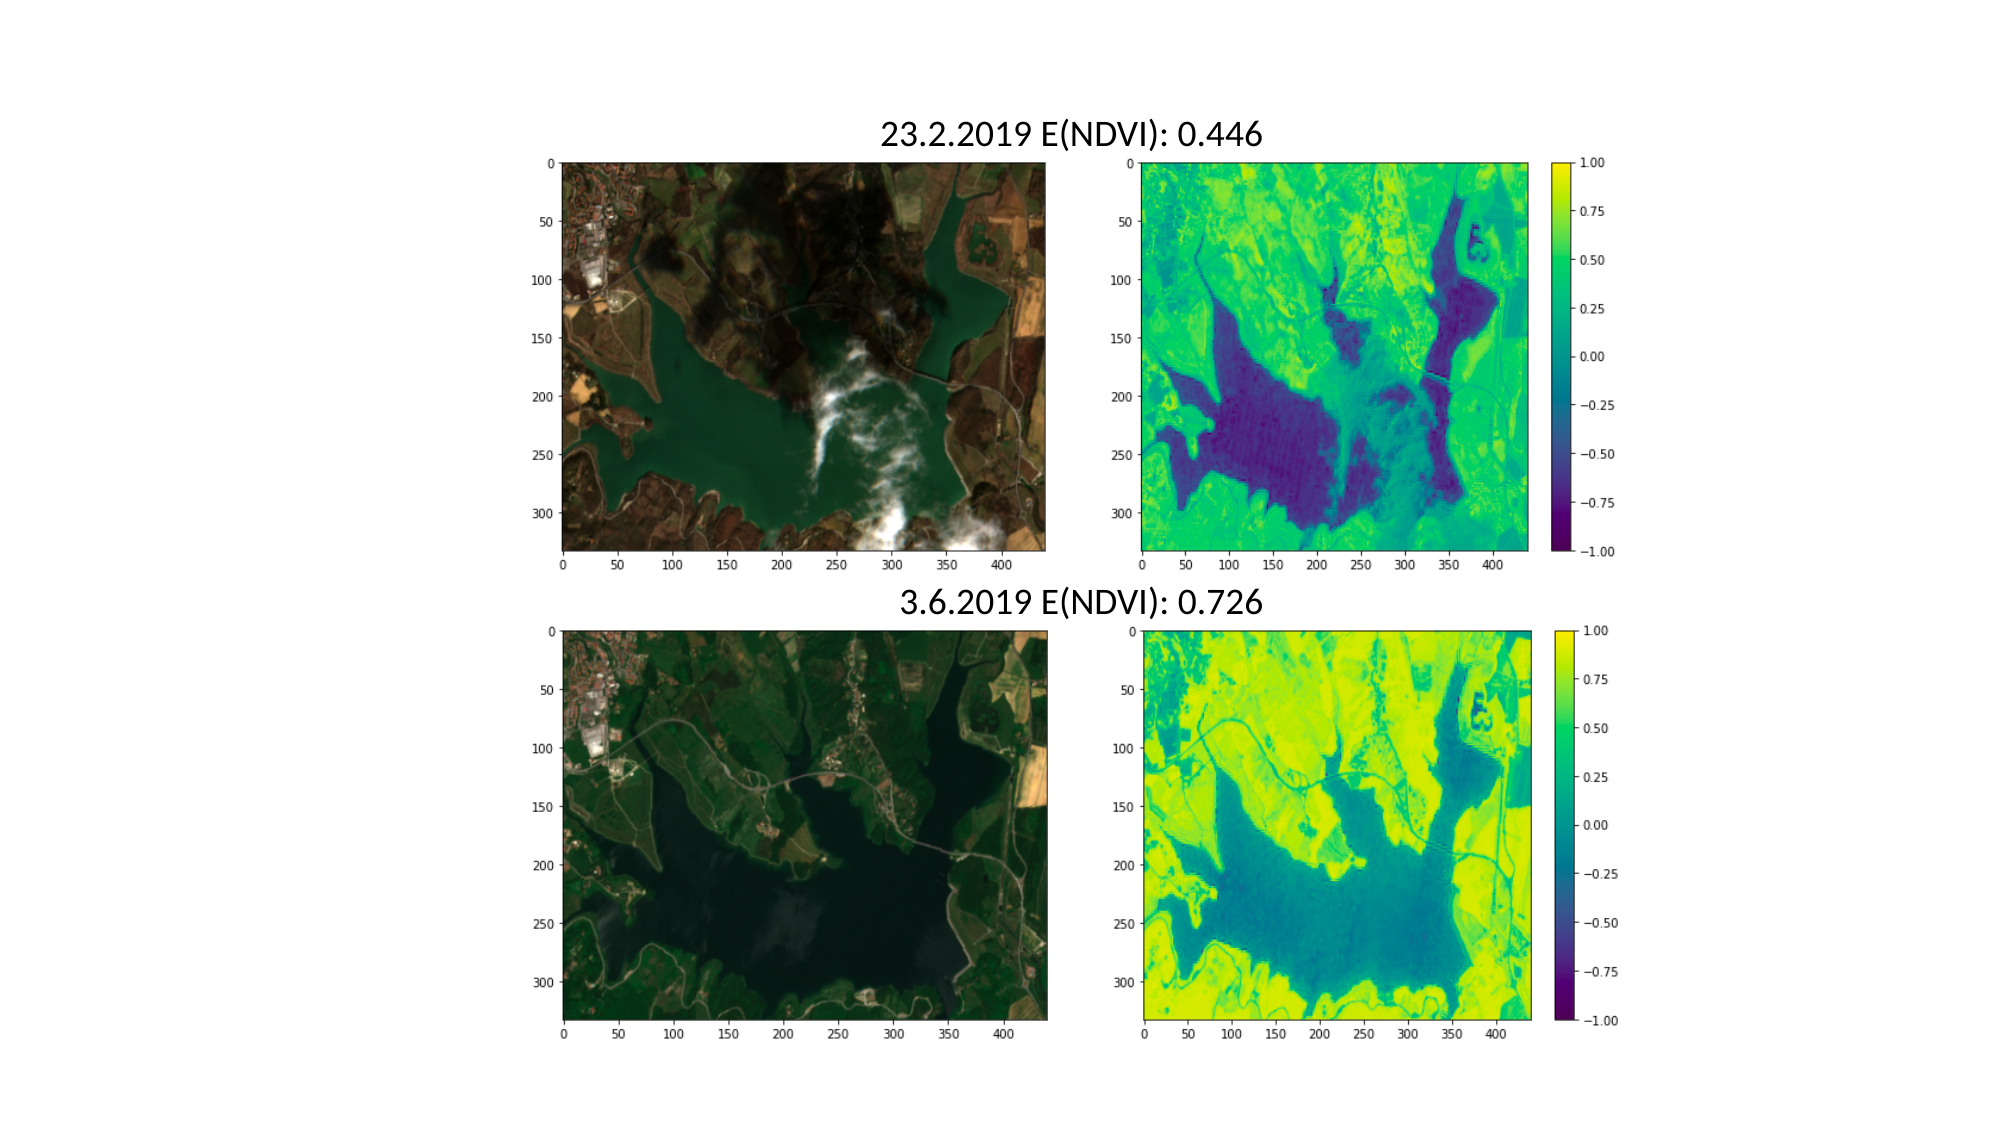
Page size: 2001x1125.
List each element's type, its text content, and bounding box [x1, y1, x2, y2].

text_box 3.6.2019 E(NDVI): 0.726 [884, 585, 1279, 615]
text_box 23.2.2019 E(NDVI): 0.446 [865, 101, 1279, 147]
picture [519, 147, 1625, 585]
picture [521, 615, 1625, 1053]
